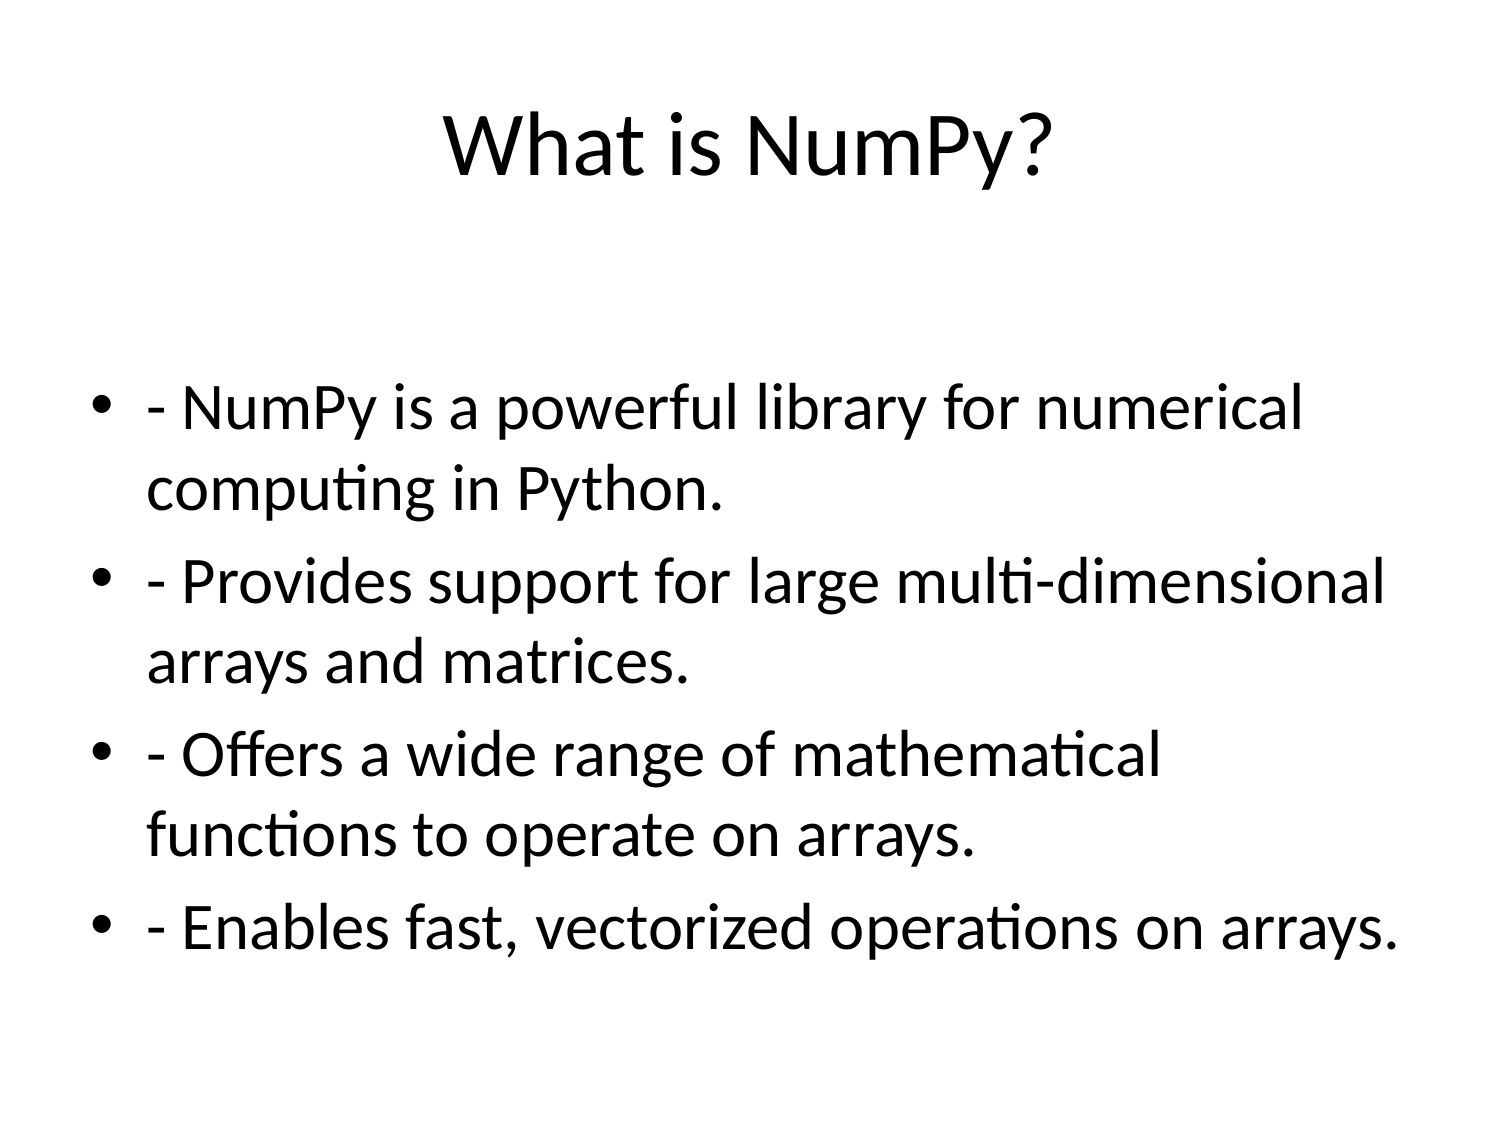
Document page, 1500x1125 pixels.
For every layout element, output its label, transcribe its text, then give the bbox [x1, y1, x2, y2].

title What is NumPy? [75, 45, 1425, 233]
list - NumPy is a powerful library for numerical computing in Python. - Provides support for large multi-dimensional arrays and matrices. - Offers a wide range of mathematical functions to operate on arrays. - Enables fast, vectorized operations on arrays. [75, 262, 1425, 1005]
